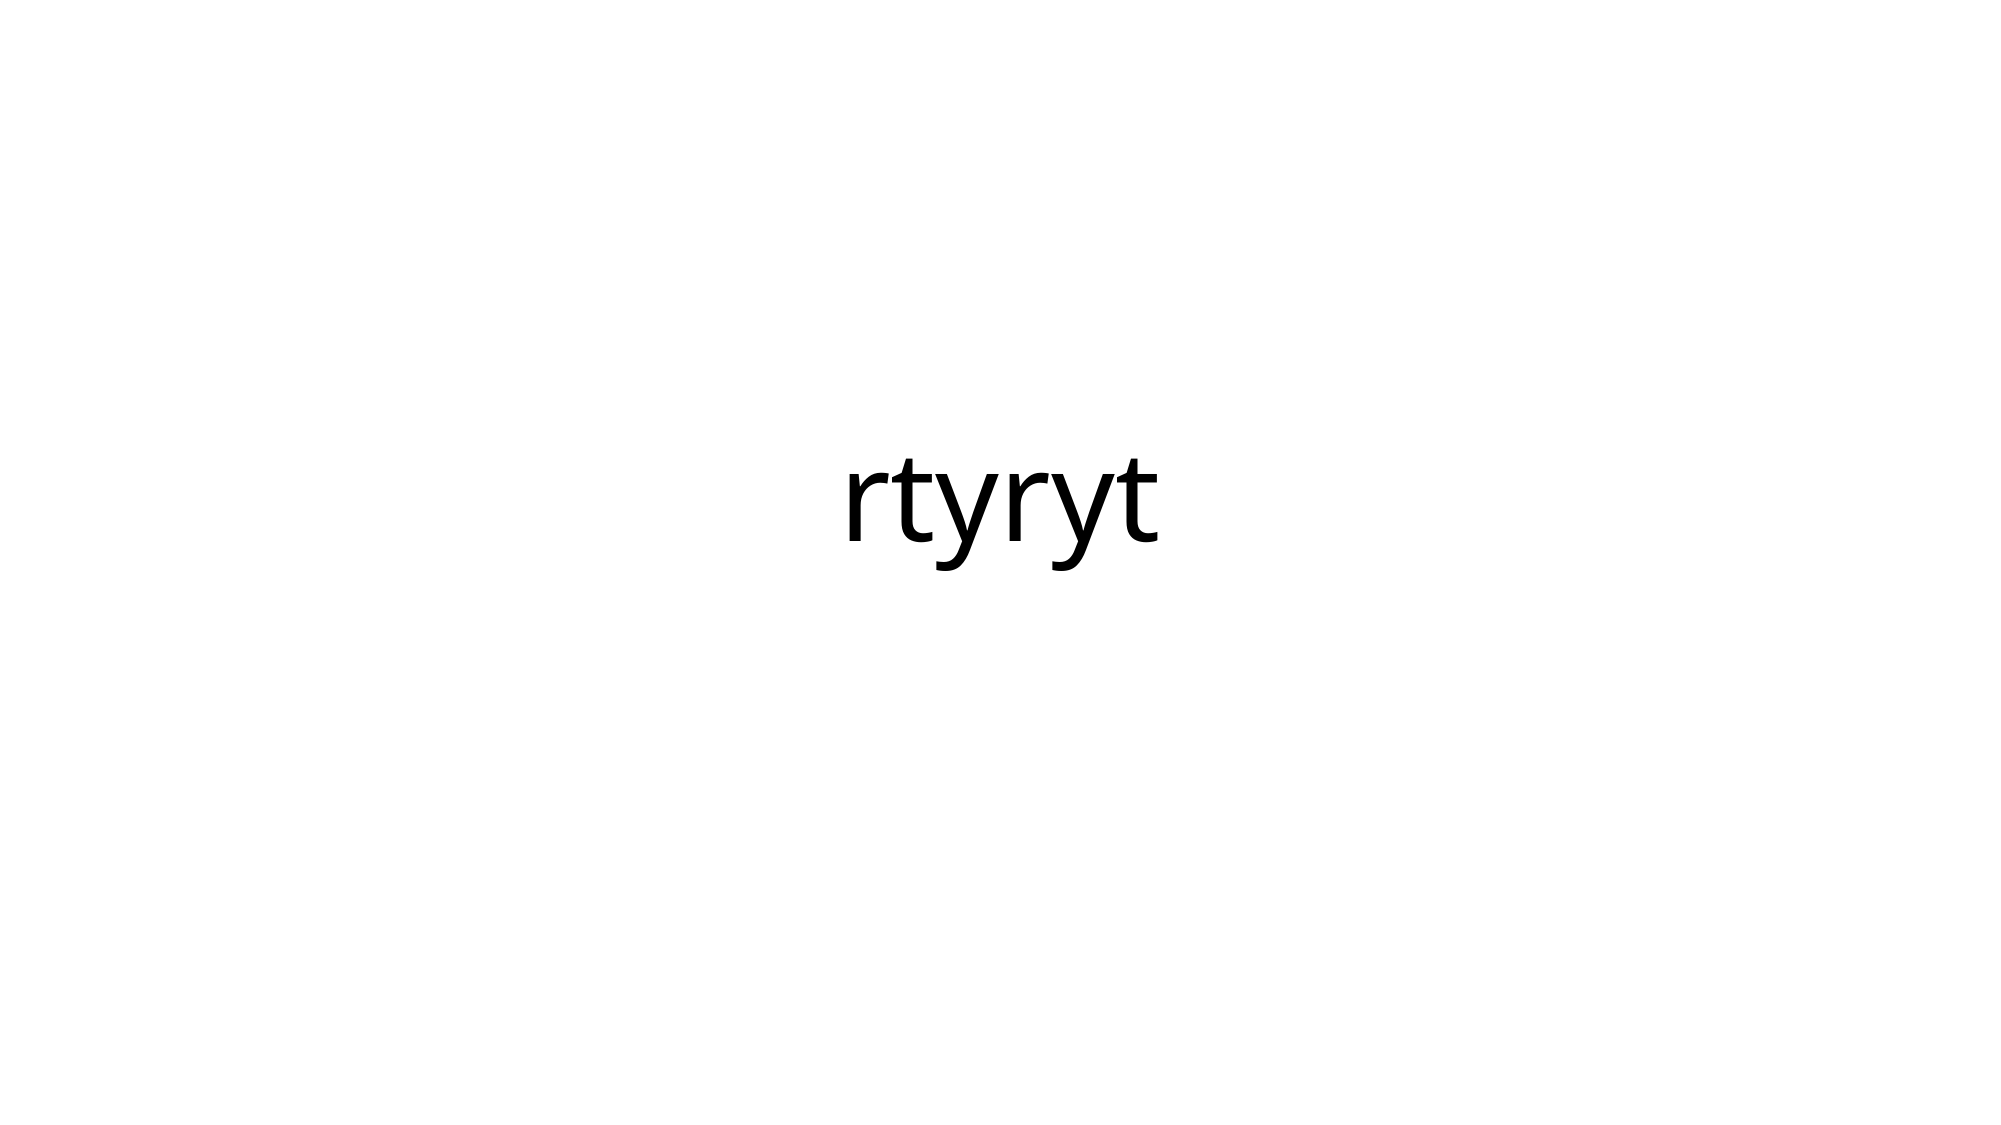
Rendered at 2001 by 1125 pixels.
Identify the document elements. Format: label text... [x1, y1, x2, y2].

title rtyryt [249, 184, 1750, 576]
